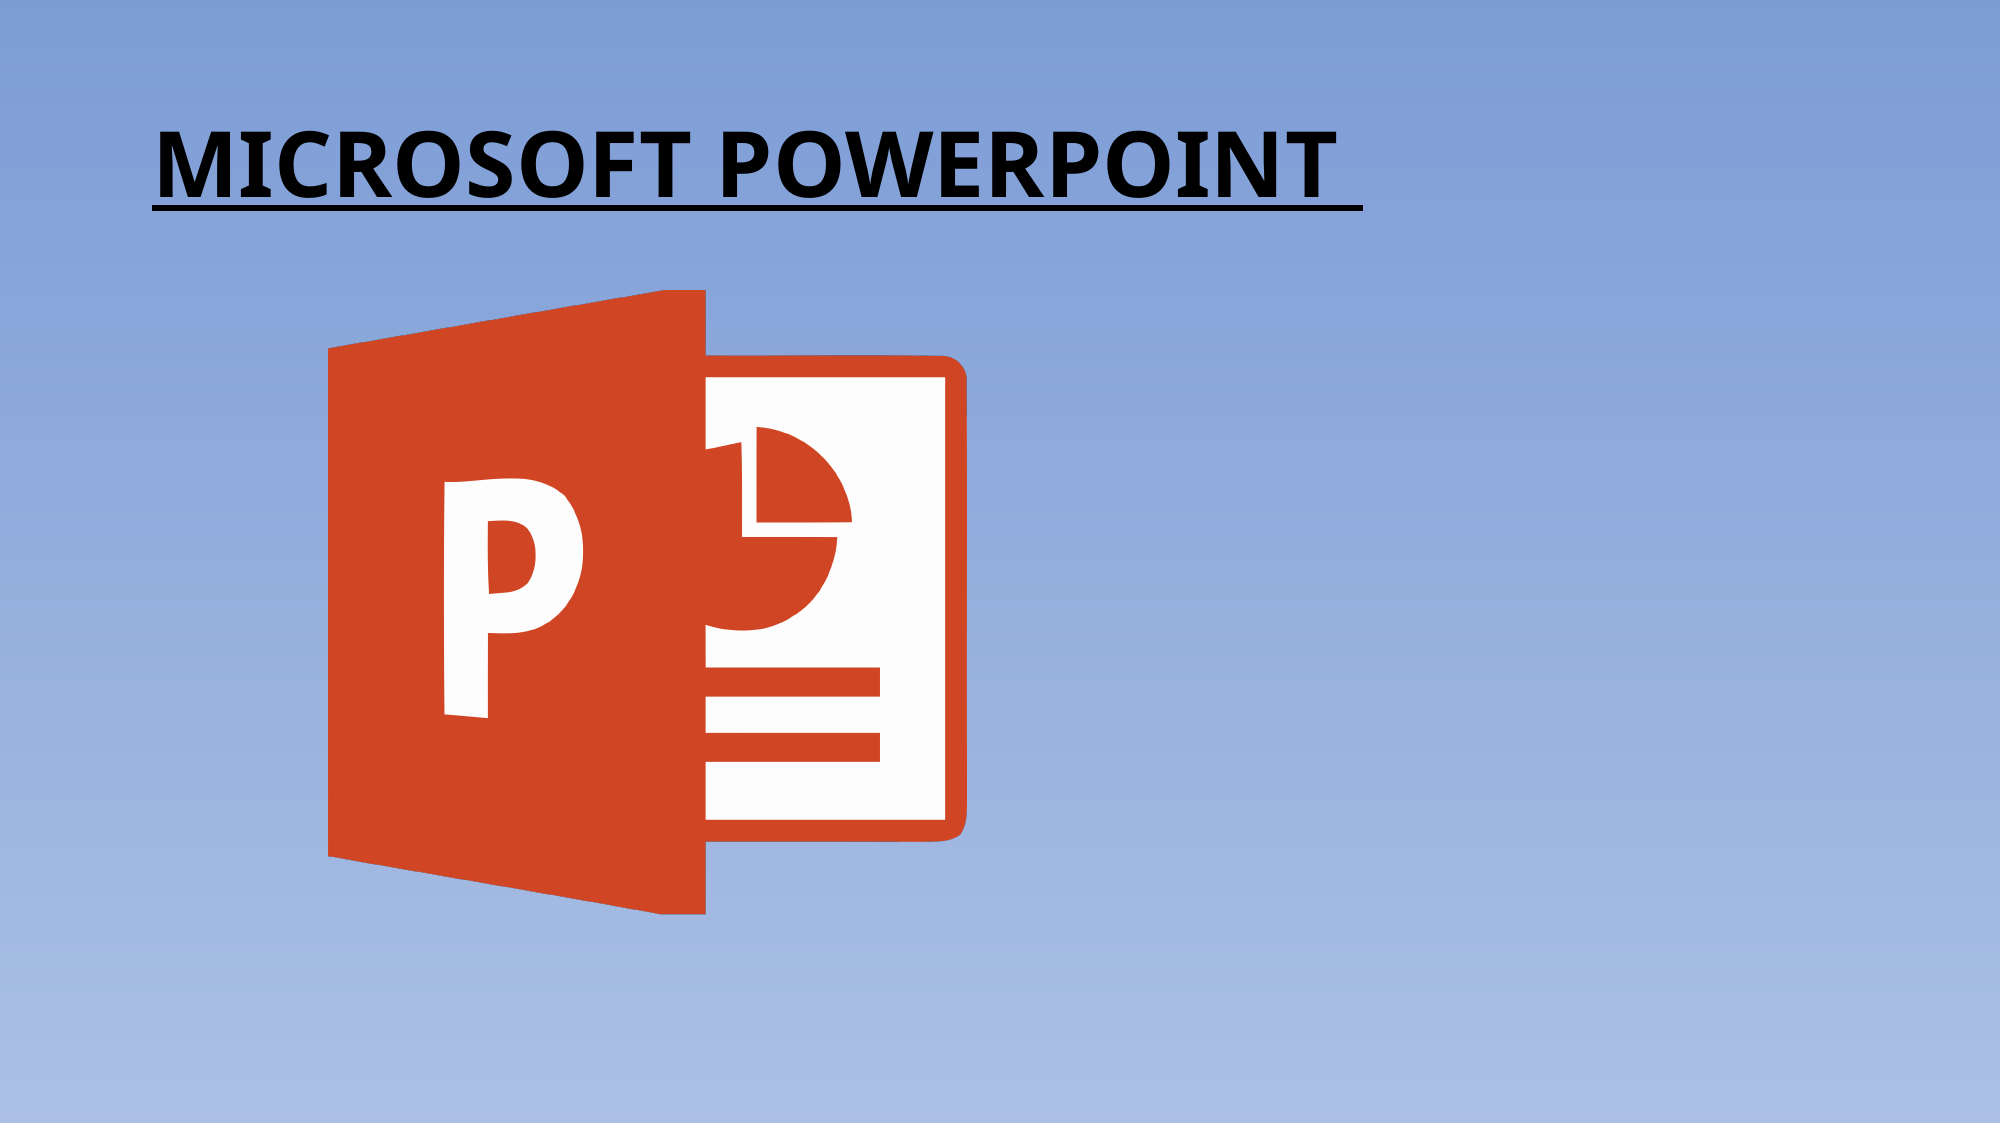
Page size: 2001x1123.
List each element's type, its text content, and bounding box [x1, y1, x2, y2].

picture [328, 290, 967, 917]
title MICROSOFT POWERPOINT [137, 59, 1863, 277]
